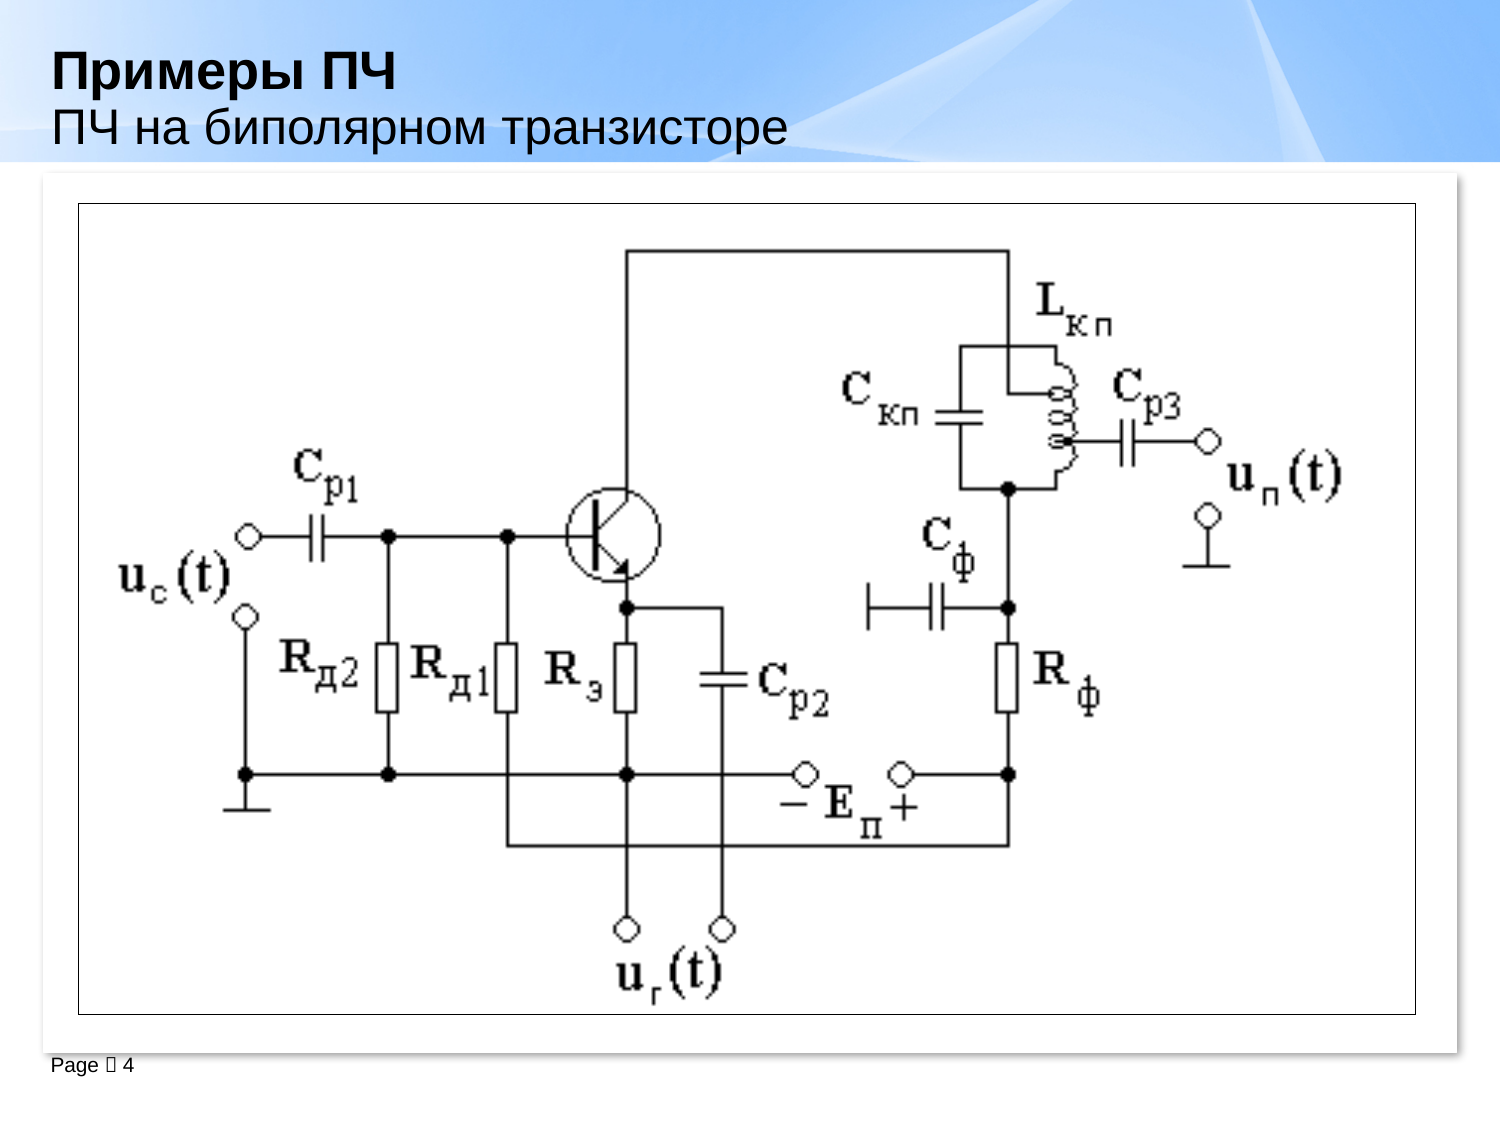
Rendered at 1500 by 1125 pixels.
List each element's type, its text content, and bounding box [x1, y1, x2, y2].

text_box [43, 174, 1457, 1053]
title Примеры ПЧ ПЧ на биполярном транзисторе [50, 34, 1449, 151]
picture [0, 0, 1500, 1125]
